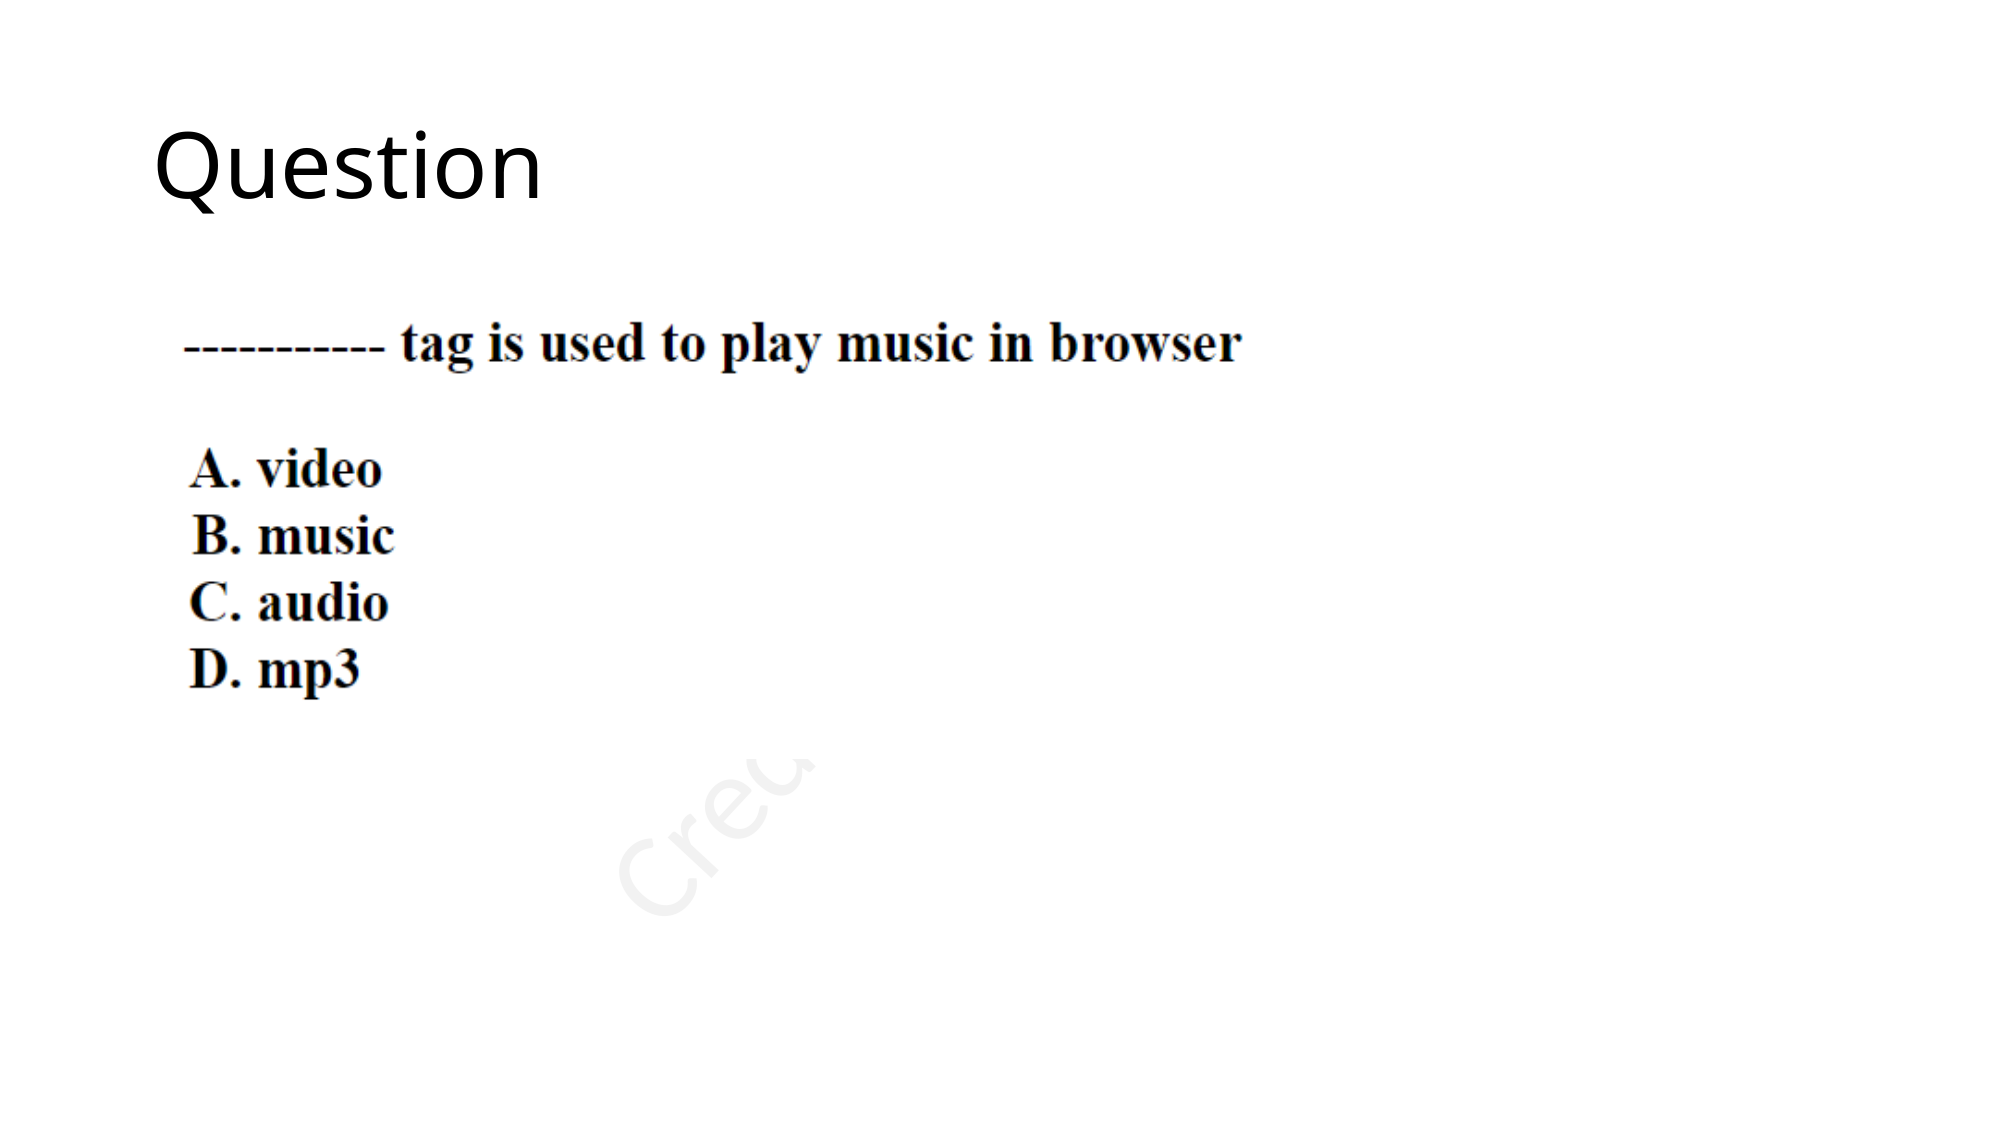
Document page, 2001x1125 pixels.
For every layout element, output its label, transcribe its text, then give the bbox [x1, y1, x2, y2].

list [172, 299, 1359, 759]
title Question [137, 59, 1863, 278]
